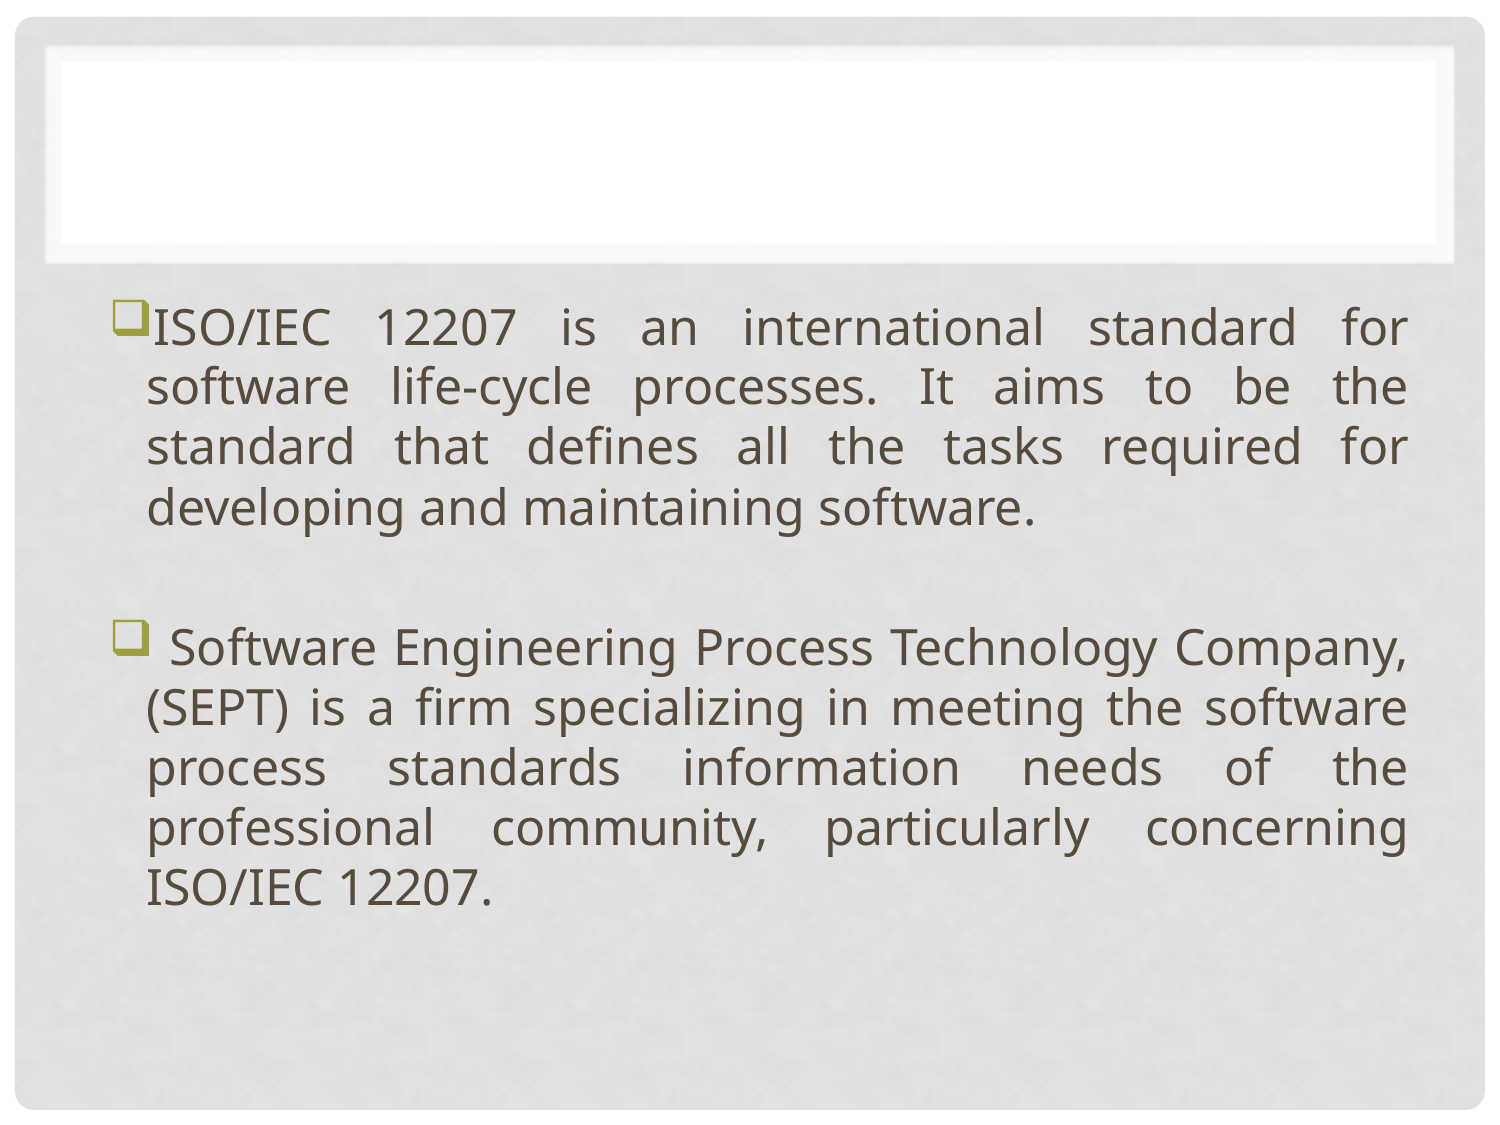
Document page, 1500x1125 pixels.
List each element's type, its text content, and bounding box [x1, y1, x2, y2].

list ISO/IEC 12207 is an international standard for software life-cycle processes. It aims to be the standard that defines all the tasks required for developing and maintaining software. Software Engineering Process Technology Company, (SEPT) is a firm specializing in meeting the software process standards information needs of the professional community, particularly concerning ISO/IEC 12207. [75, 287, 1425, 1005]
